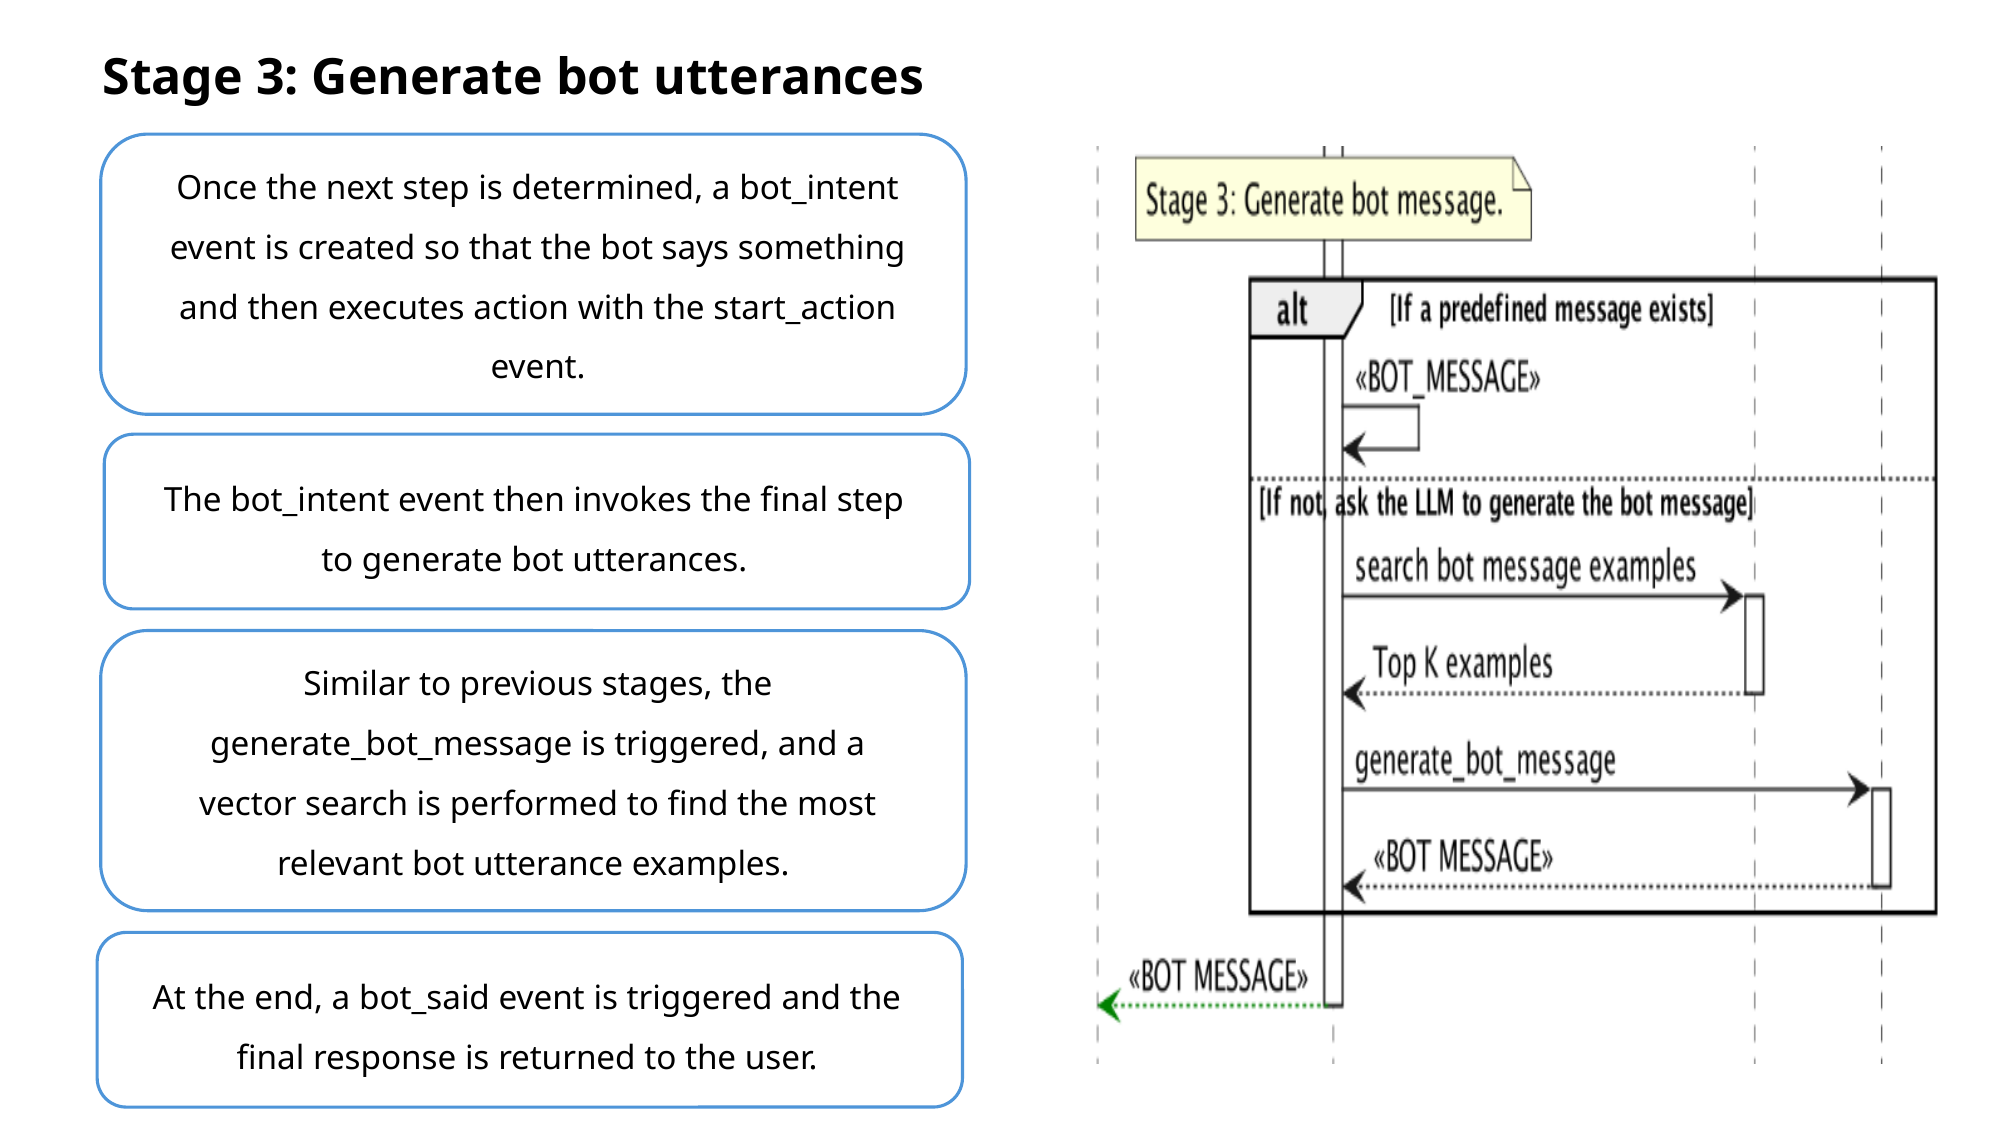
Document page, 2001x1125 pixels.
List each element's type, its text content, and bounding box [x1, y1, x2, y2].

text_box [96, 931, 963, 1108]
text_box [103, 433, 971, 610]
picture [1079, 145, 1955, 1064]
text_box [100, 630, 967, 912]
text_box Stage 3: Generate bot utterances [87, 37, 1359, 119]
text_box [100, 133, 967, 415]
